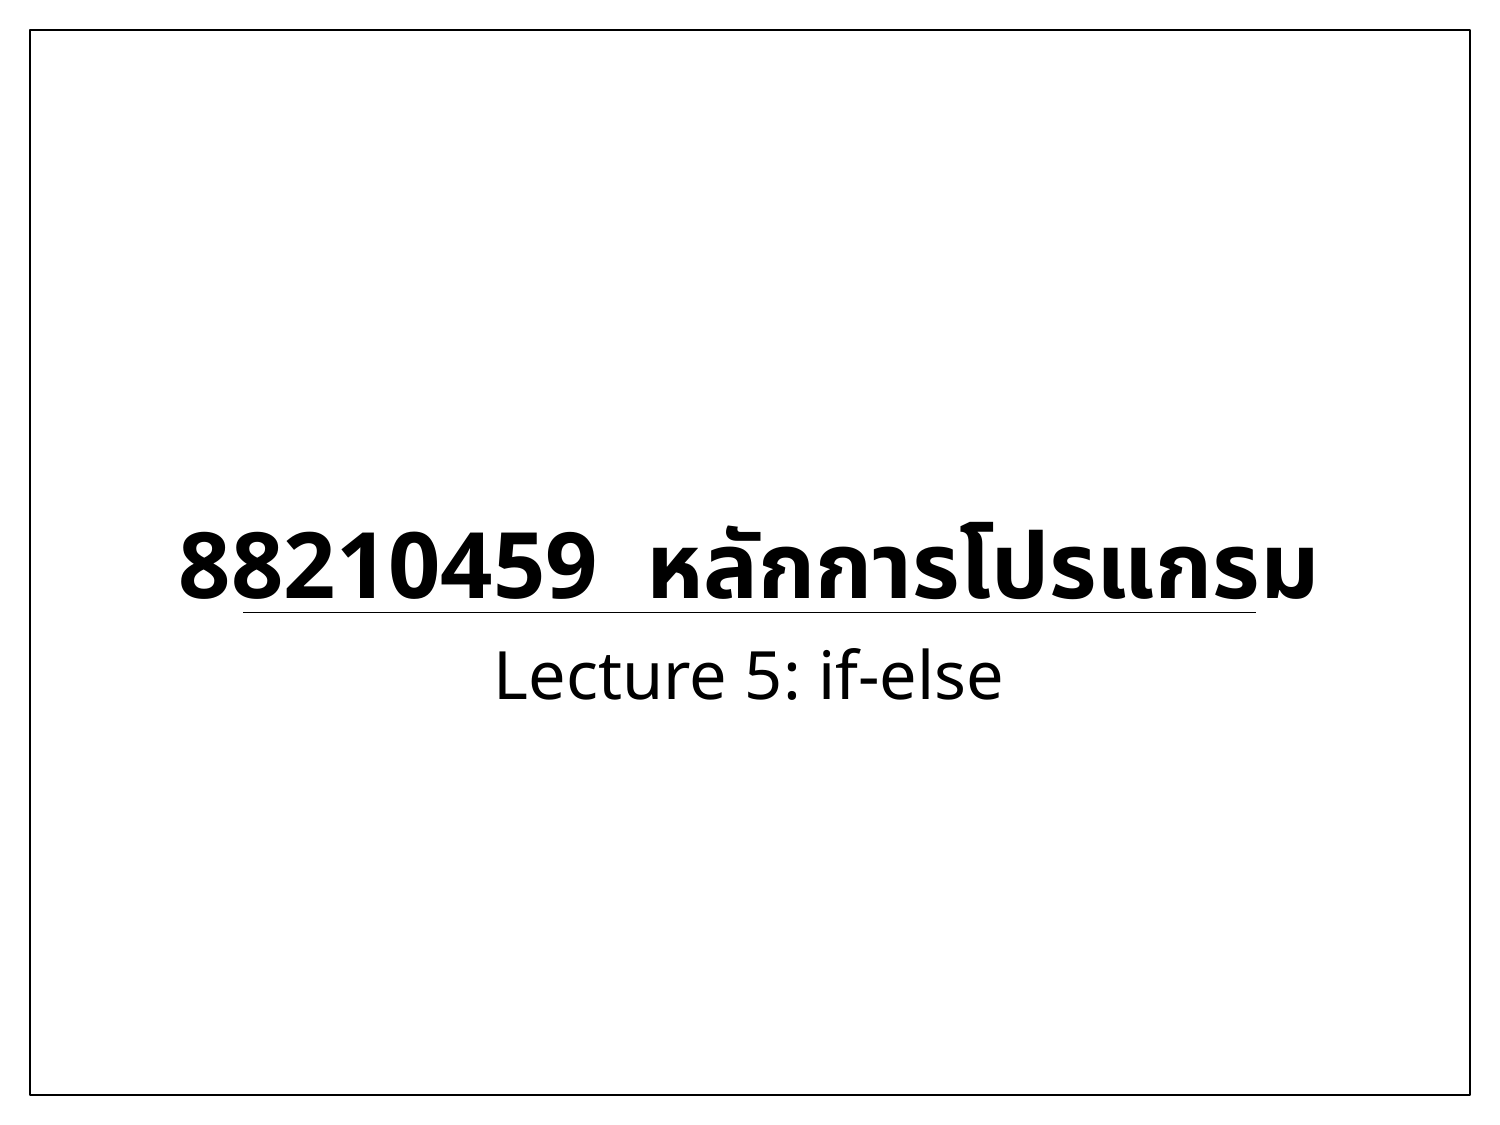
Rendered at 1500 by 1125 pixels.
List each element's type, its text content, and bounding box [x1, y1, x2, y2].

subtitle Lecture 5: if-else [210, 634, 1289, 863]
title 88210459 หลักการโปรแกรม [136, 144, 1363, 625]
